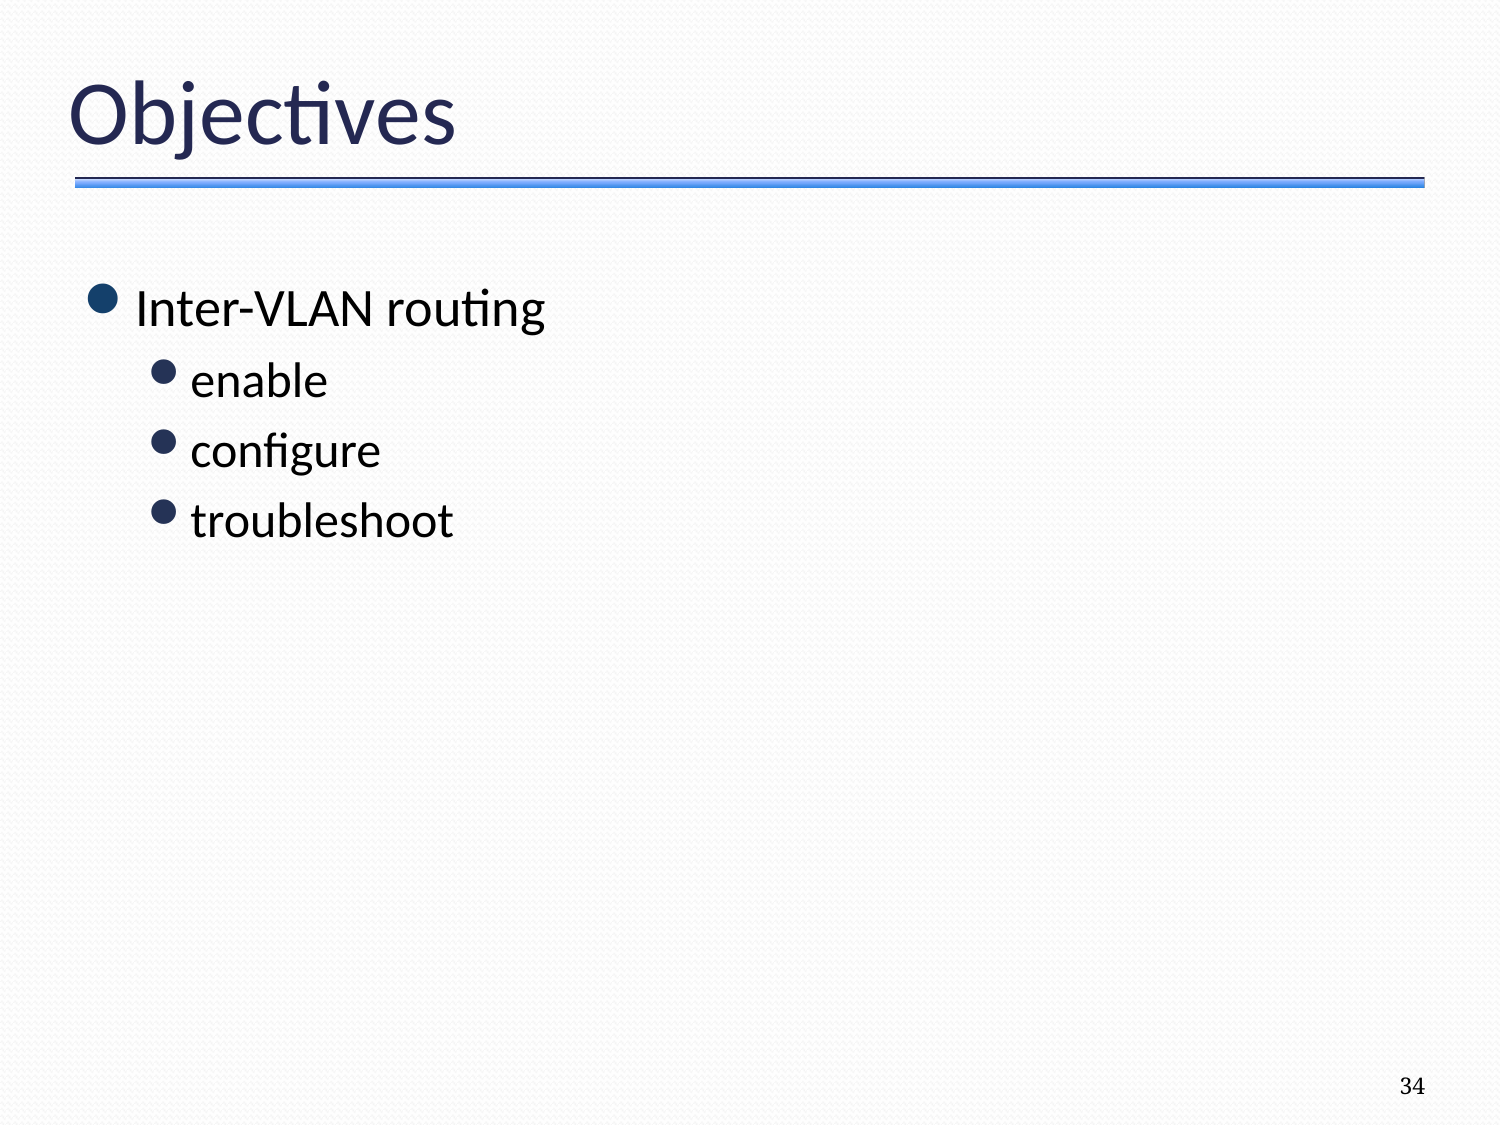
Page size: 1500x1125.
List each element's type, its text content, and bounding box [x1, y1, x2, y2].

slide_number 34 [1299, 1042, 1425, 1103]
title Objectives [68, 0, 1363, 164]
picture [75, 177, 1425, 188]
list Inter-VLAN routing enable configure troubleshoot [68, 265, 1363, 801]
